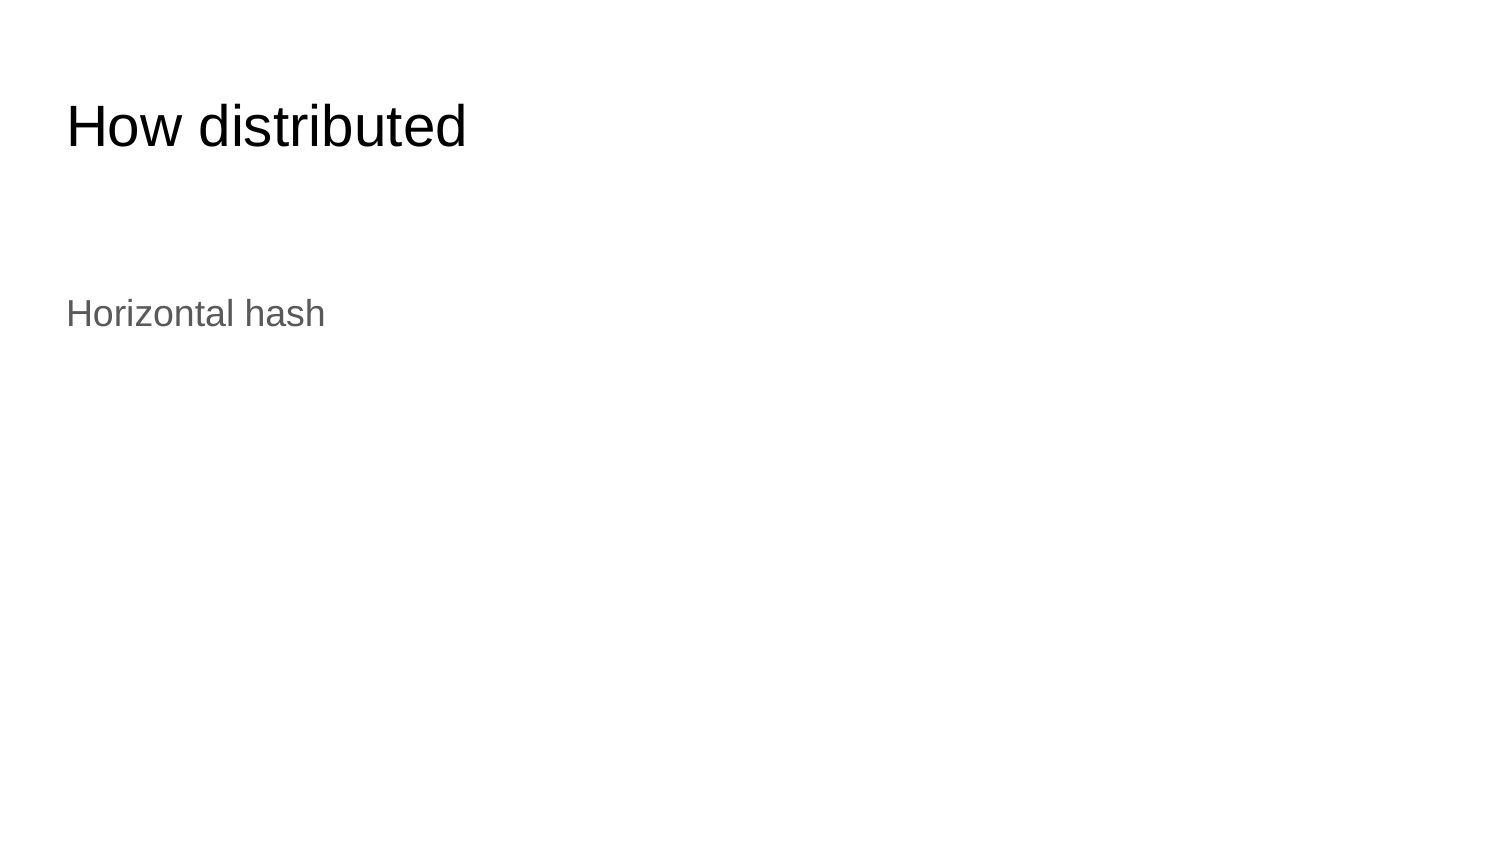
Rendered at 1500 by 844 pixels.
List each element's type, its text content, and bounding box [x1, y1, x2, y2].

list Horizontal hash [51, 189, 1449, 750]
title How distributed [51, 72, 1449, 167]
